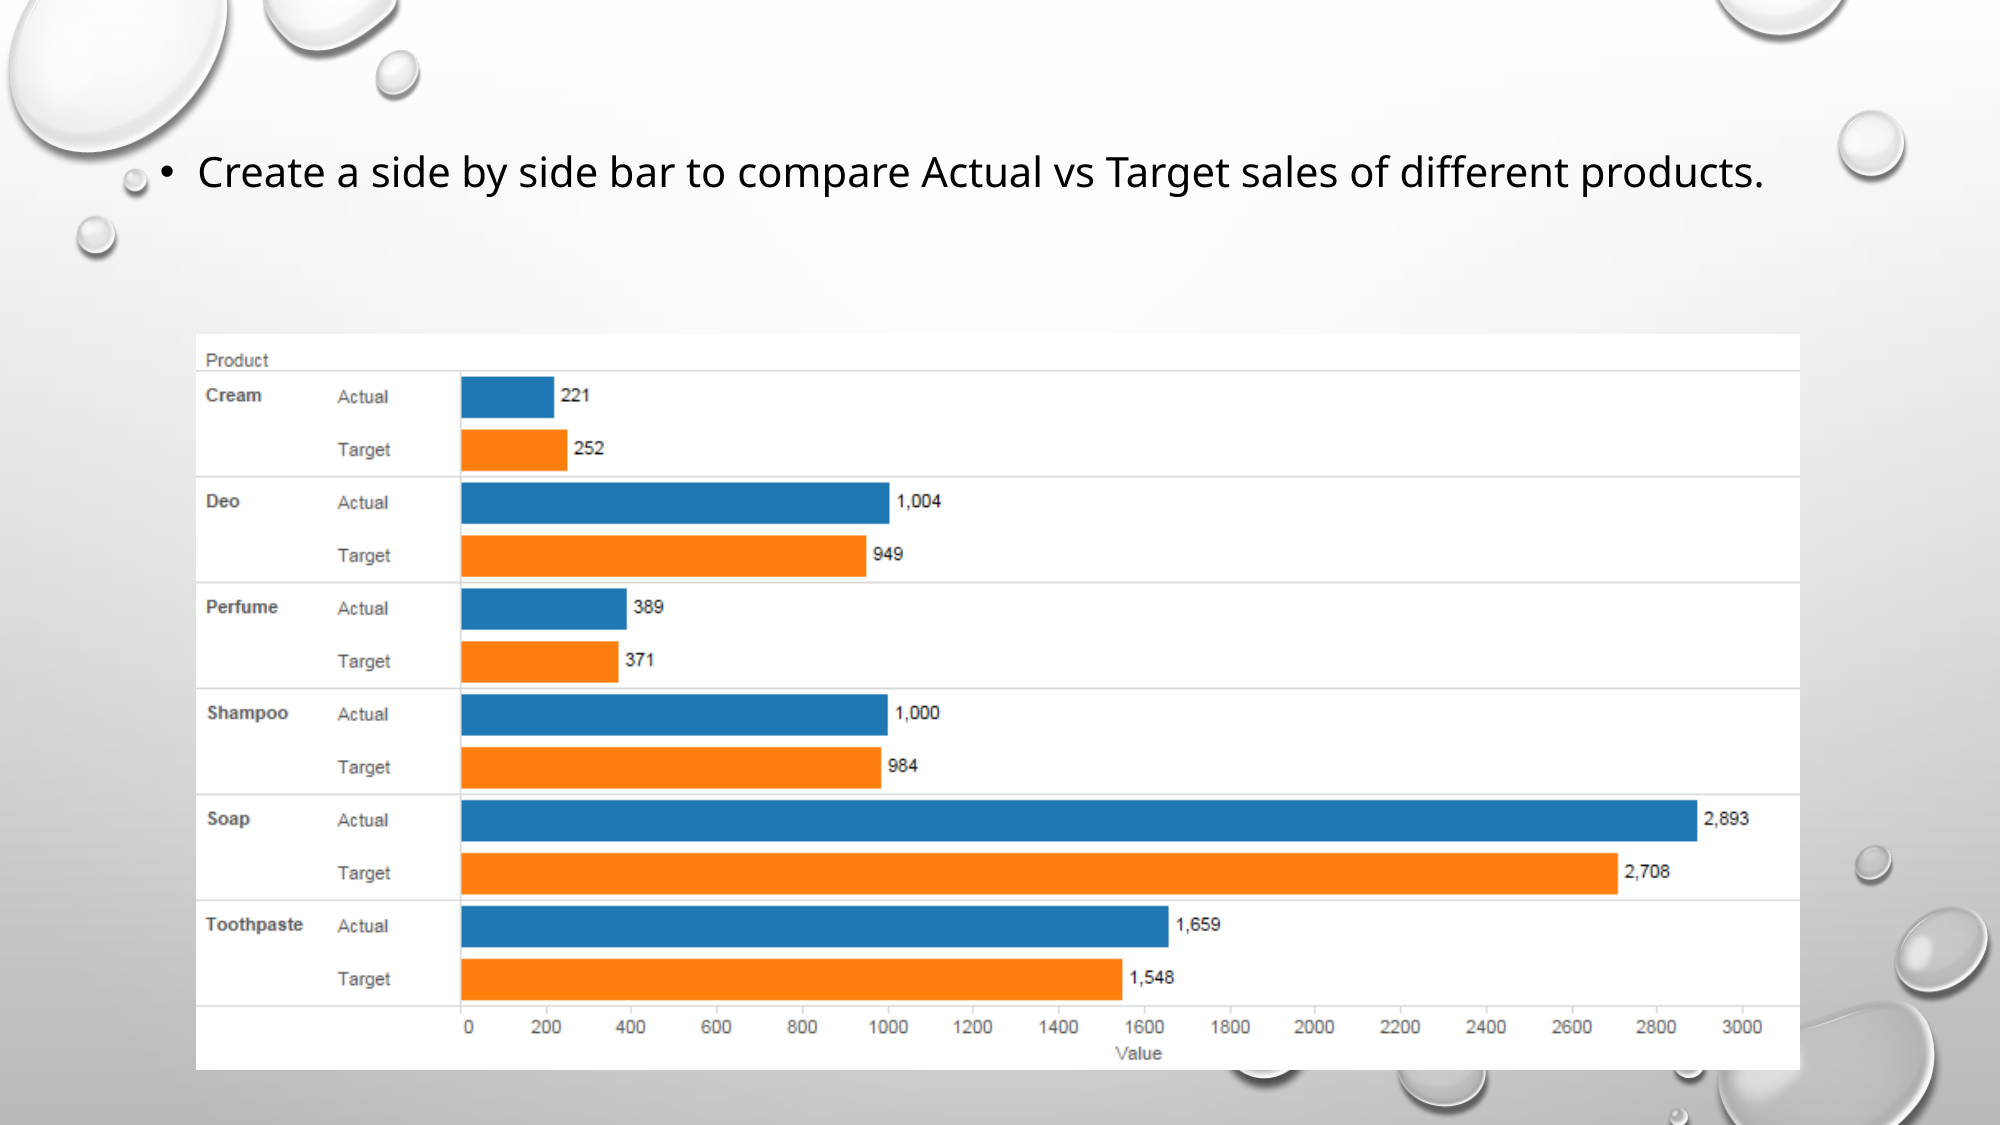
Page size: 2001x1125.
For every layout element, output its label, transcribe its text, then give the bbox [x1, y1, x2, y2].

list Create a side by side bar to compare Actual vs Target sales of different products. [144, 128, 1800, 319]
picture [0, 0, 2000, 1125]
